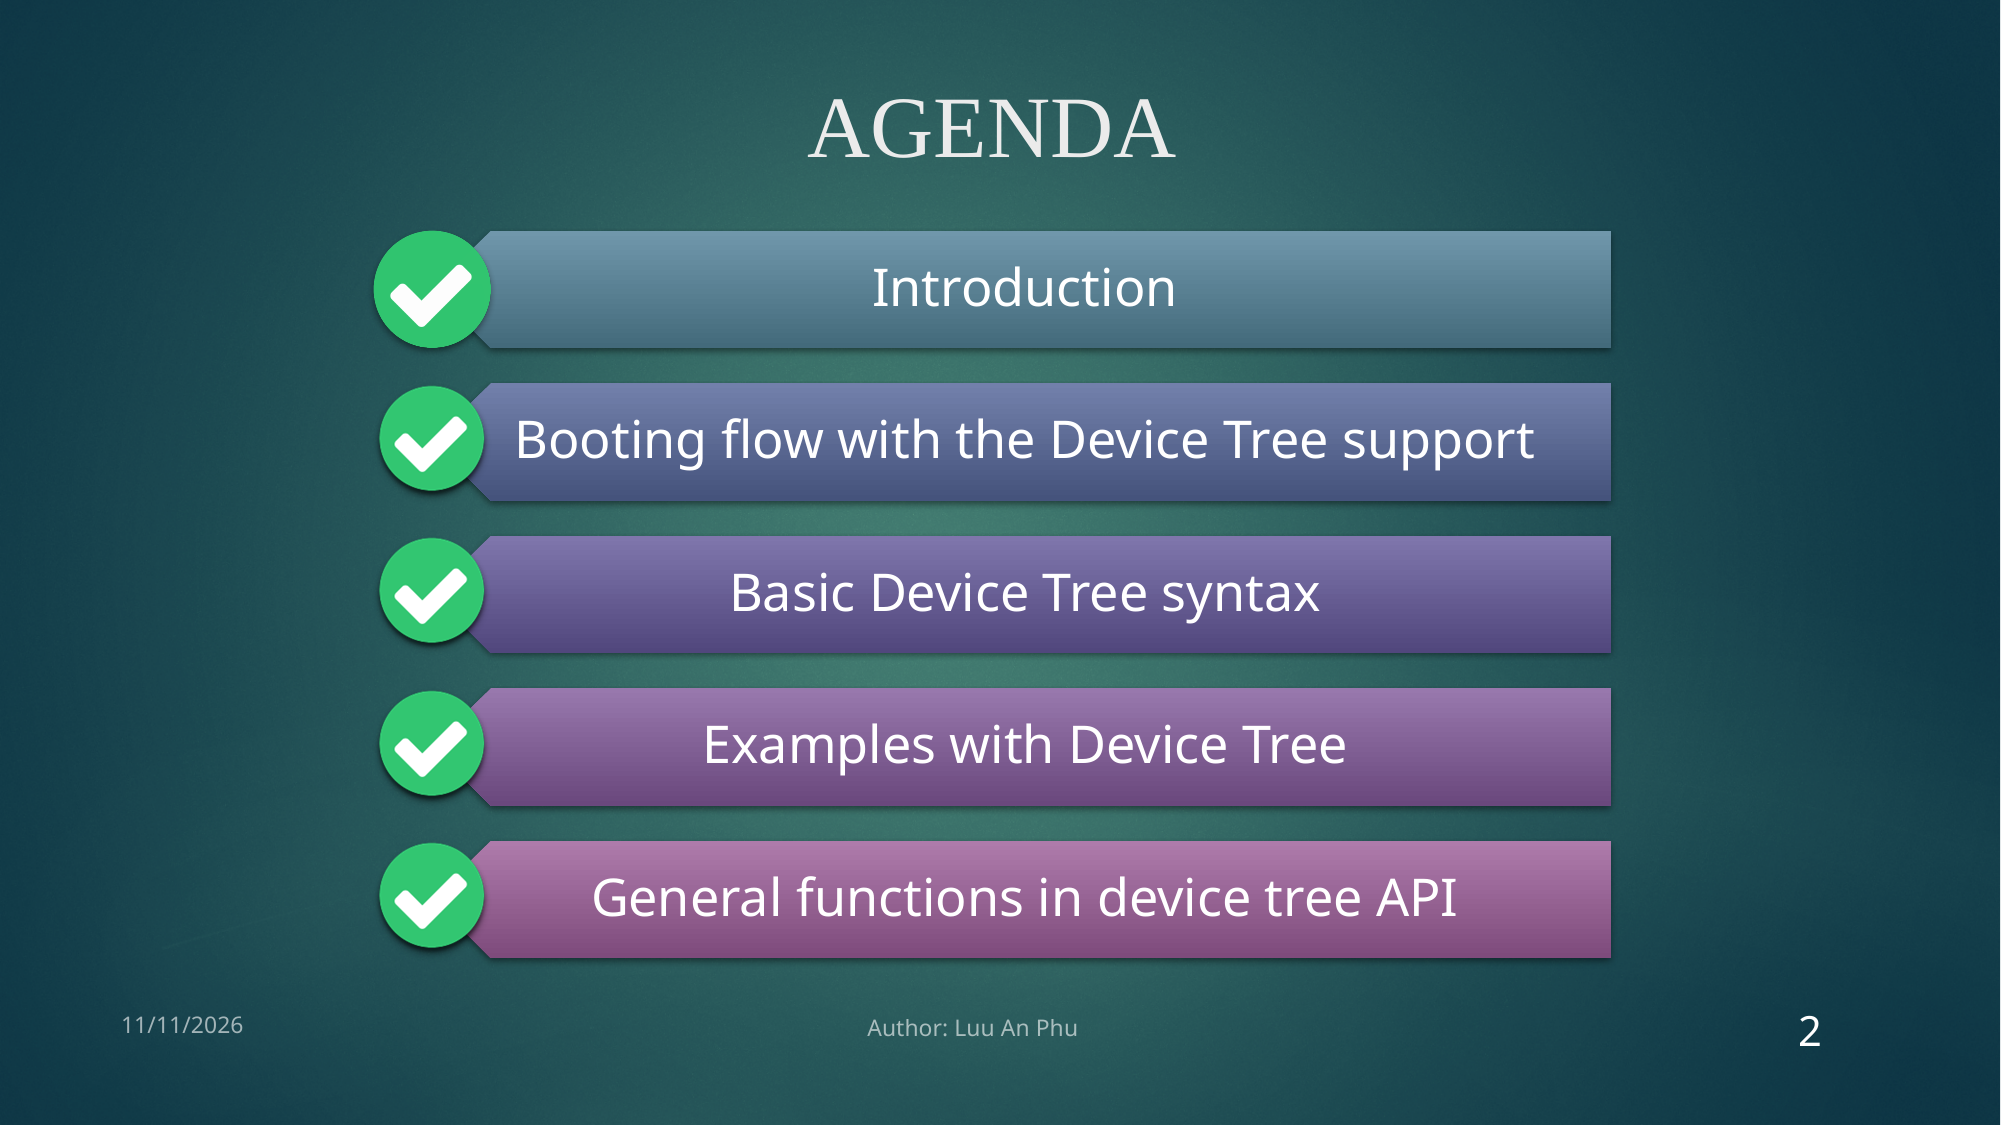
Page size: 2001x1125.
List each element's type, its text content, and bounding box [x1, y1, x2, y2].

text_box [105, 230, 1879, 959]
footer Author: Luu An Phu [852, 1002, 1133, 1053]
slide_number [106, 1002, 269, 1053]
slide_number 2 [1741, 989, 1879, 1078]
title AGENDA [106, 62, 1879, 213]
